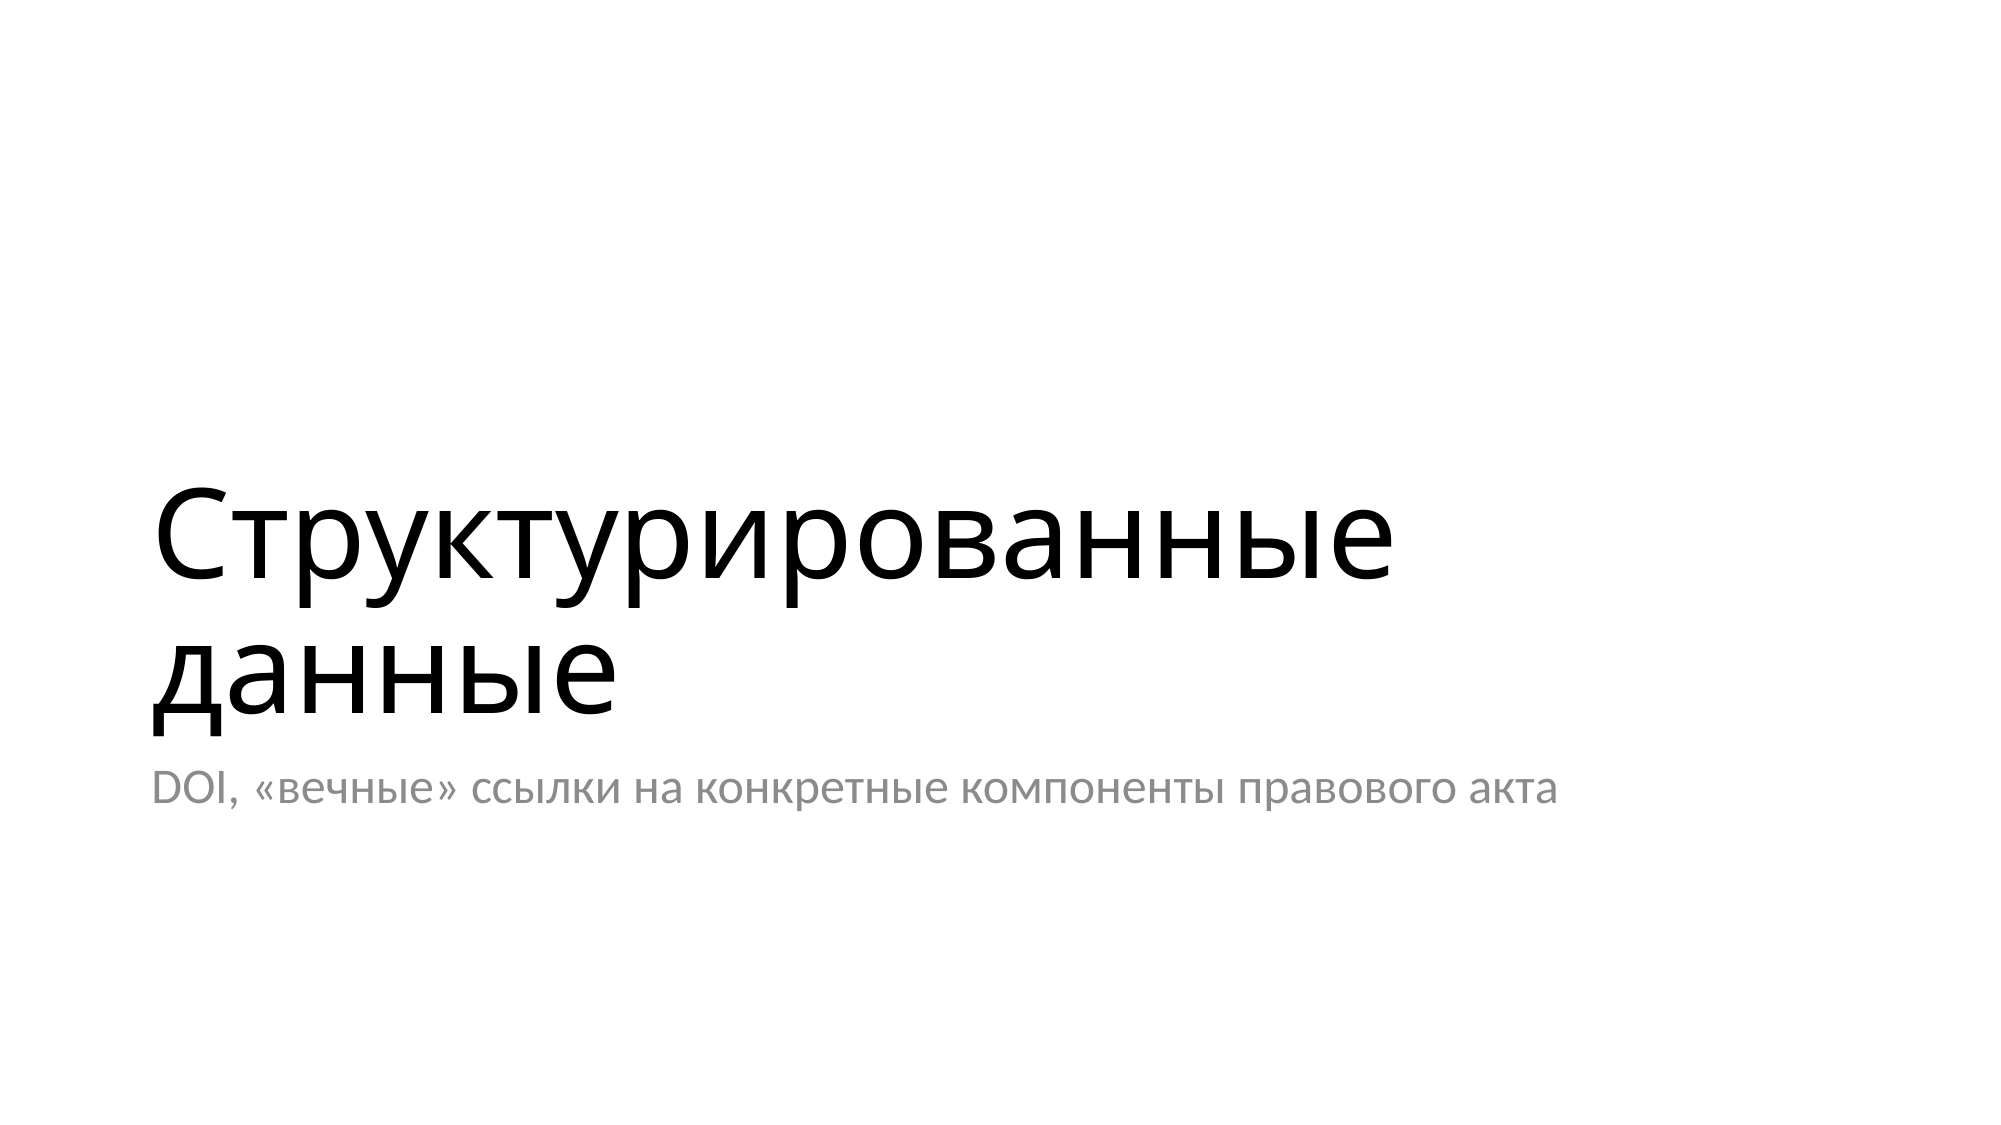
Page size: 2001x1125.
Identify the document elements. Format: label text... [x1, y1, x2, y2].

list DOI, «вечные» ссылки на конкретные компоненты правового акта [136, 752, 1862, 999]
title Структурированные данные [136, 280, 1862, 749]
